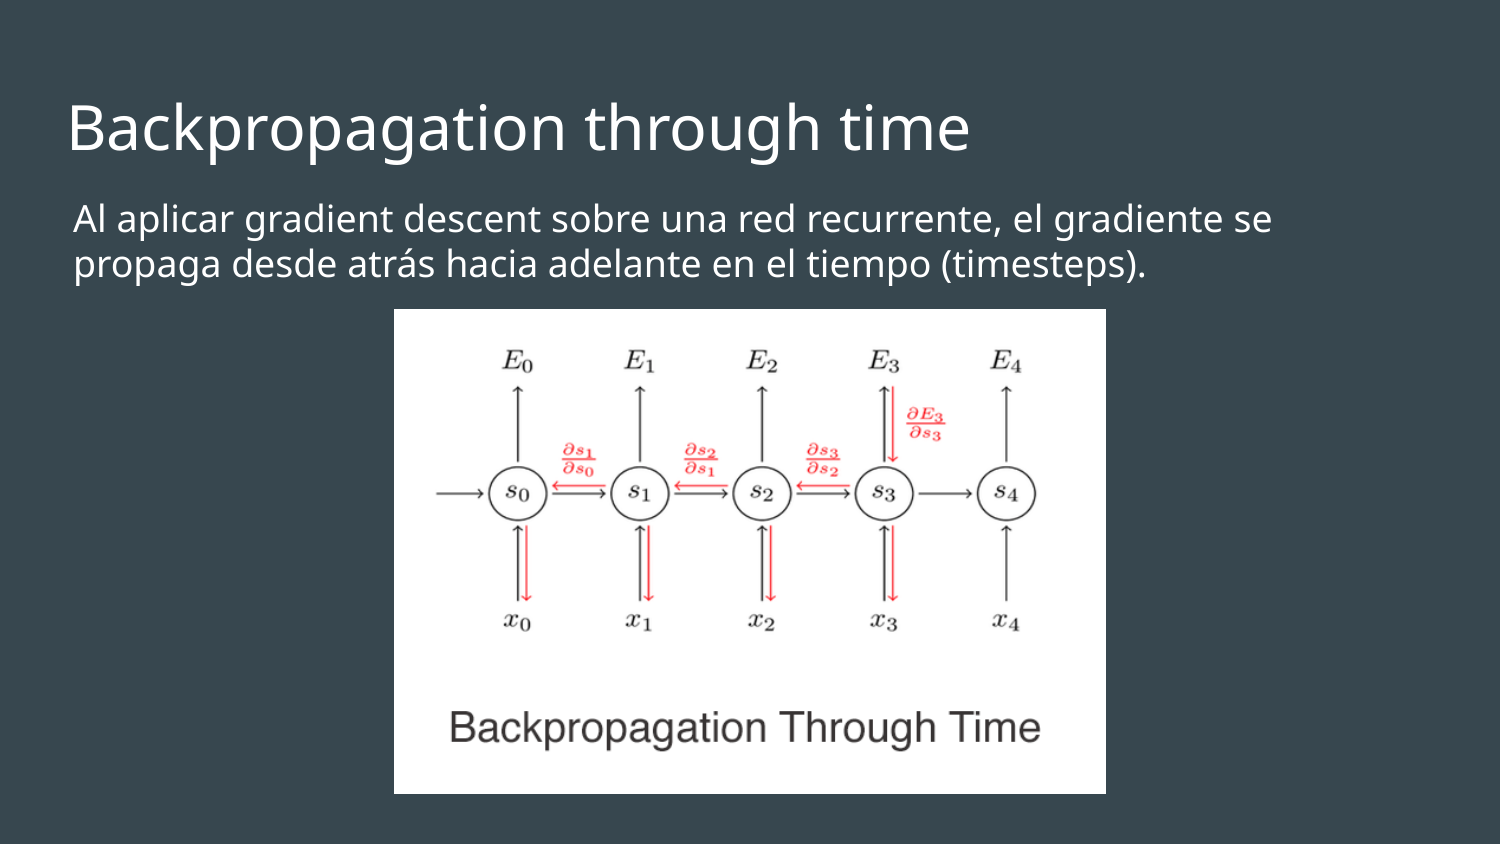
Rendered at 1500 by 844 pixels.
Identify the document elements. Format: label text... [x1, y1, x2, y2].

picture [394, 309, 1106, 794]
text_box Al aplicar gradient descent sobre una red recurrente, el gradiente se propaga desde atrás hacia adelante en el tiempo (timesteps). [58, 180, 1442, 310]
title Backpropagation through time [51, 72, 1449, 167]
